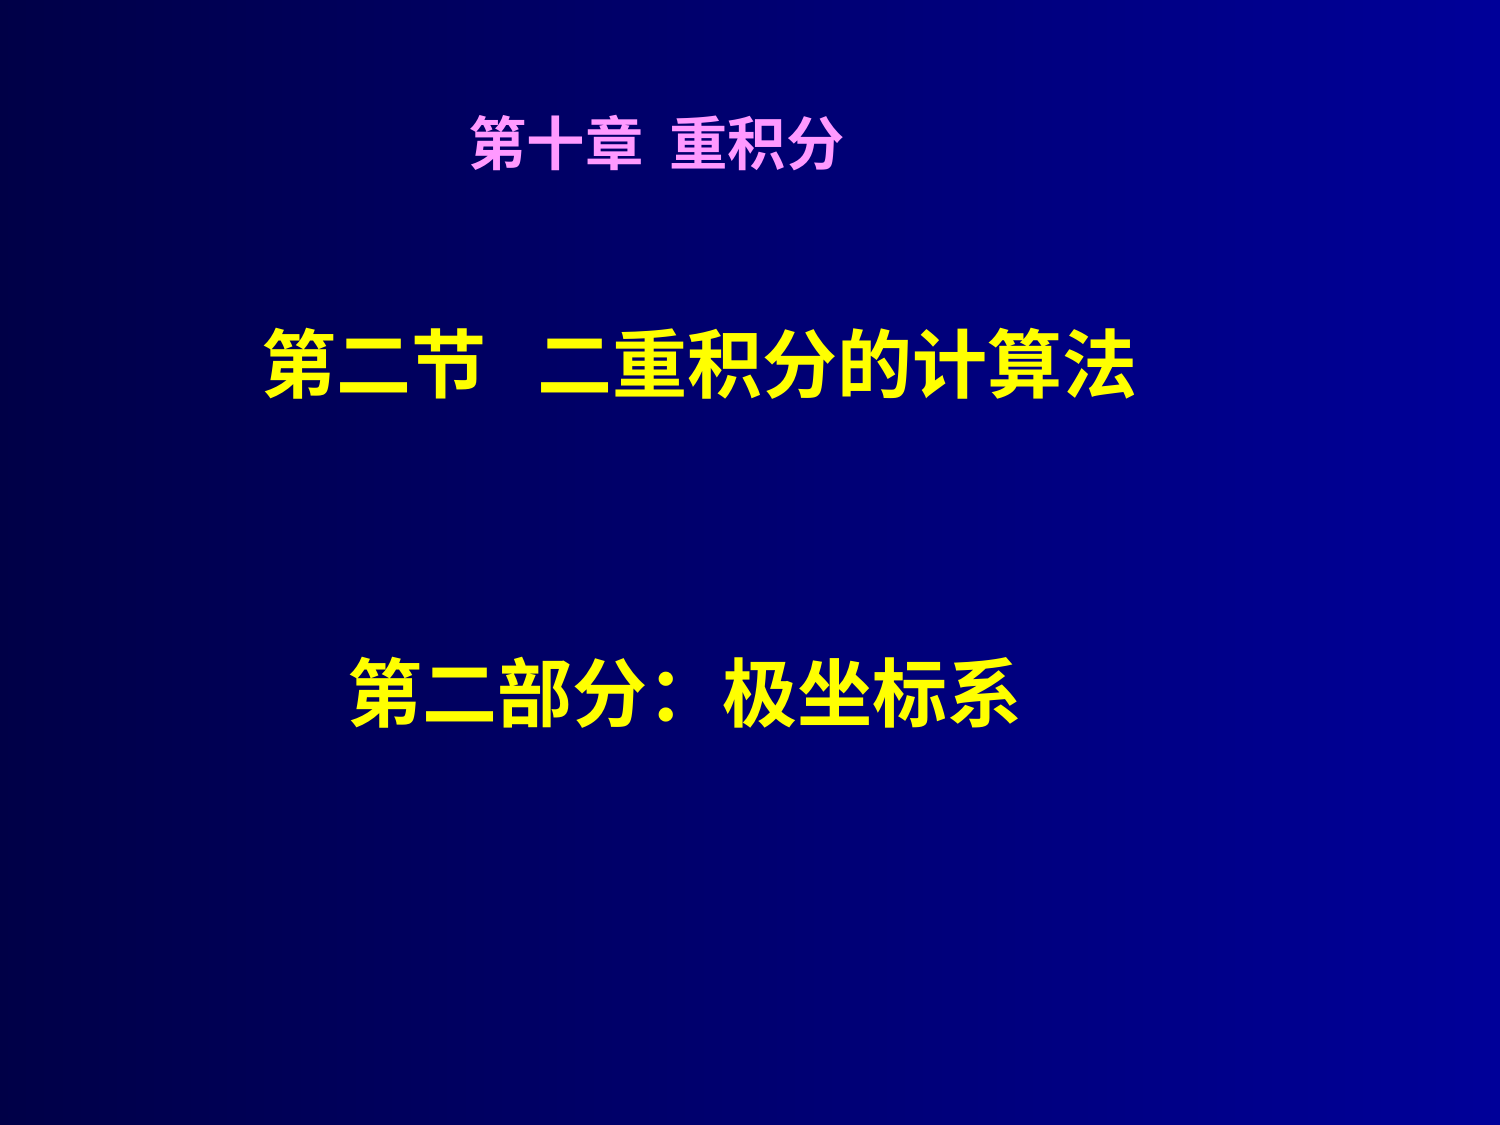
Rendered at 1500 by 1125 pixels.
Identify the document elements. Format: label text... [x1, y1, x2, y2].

title 第二节 二重积分的计算法 [174, 299, 1226, 426]
text_box 第十章 重积分 [453, 99, 860, 185]
text_box 第二部分：极坐标系 [253, 597, 1117, 786]
